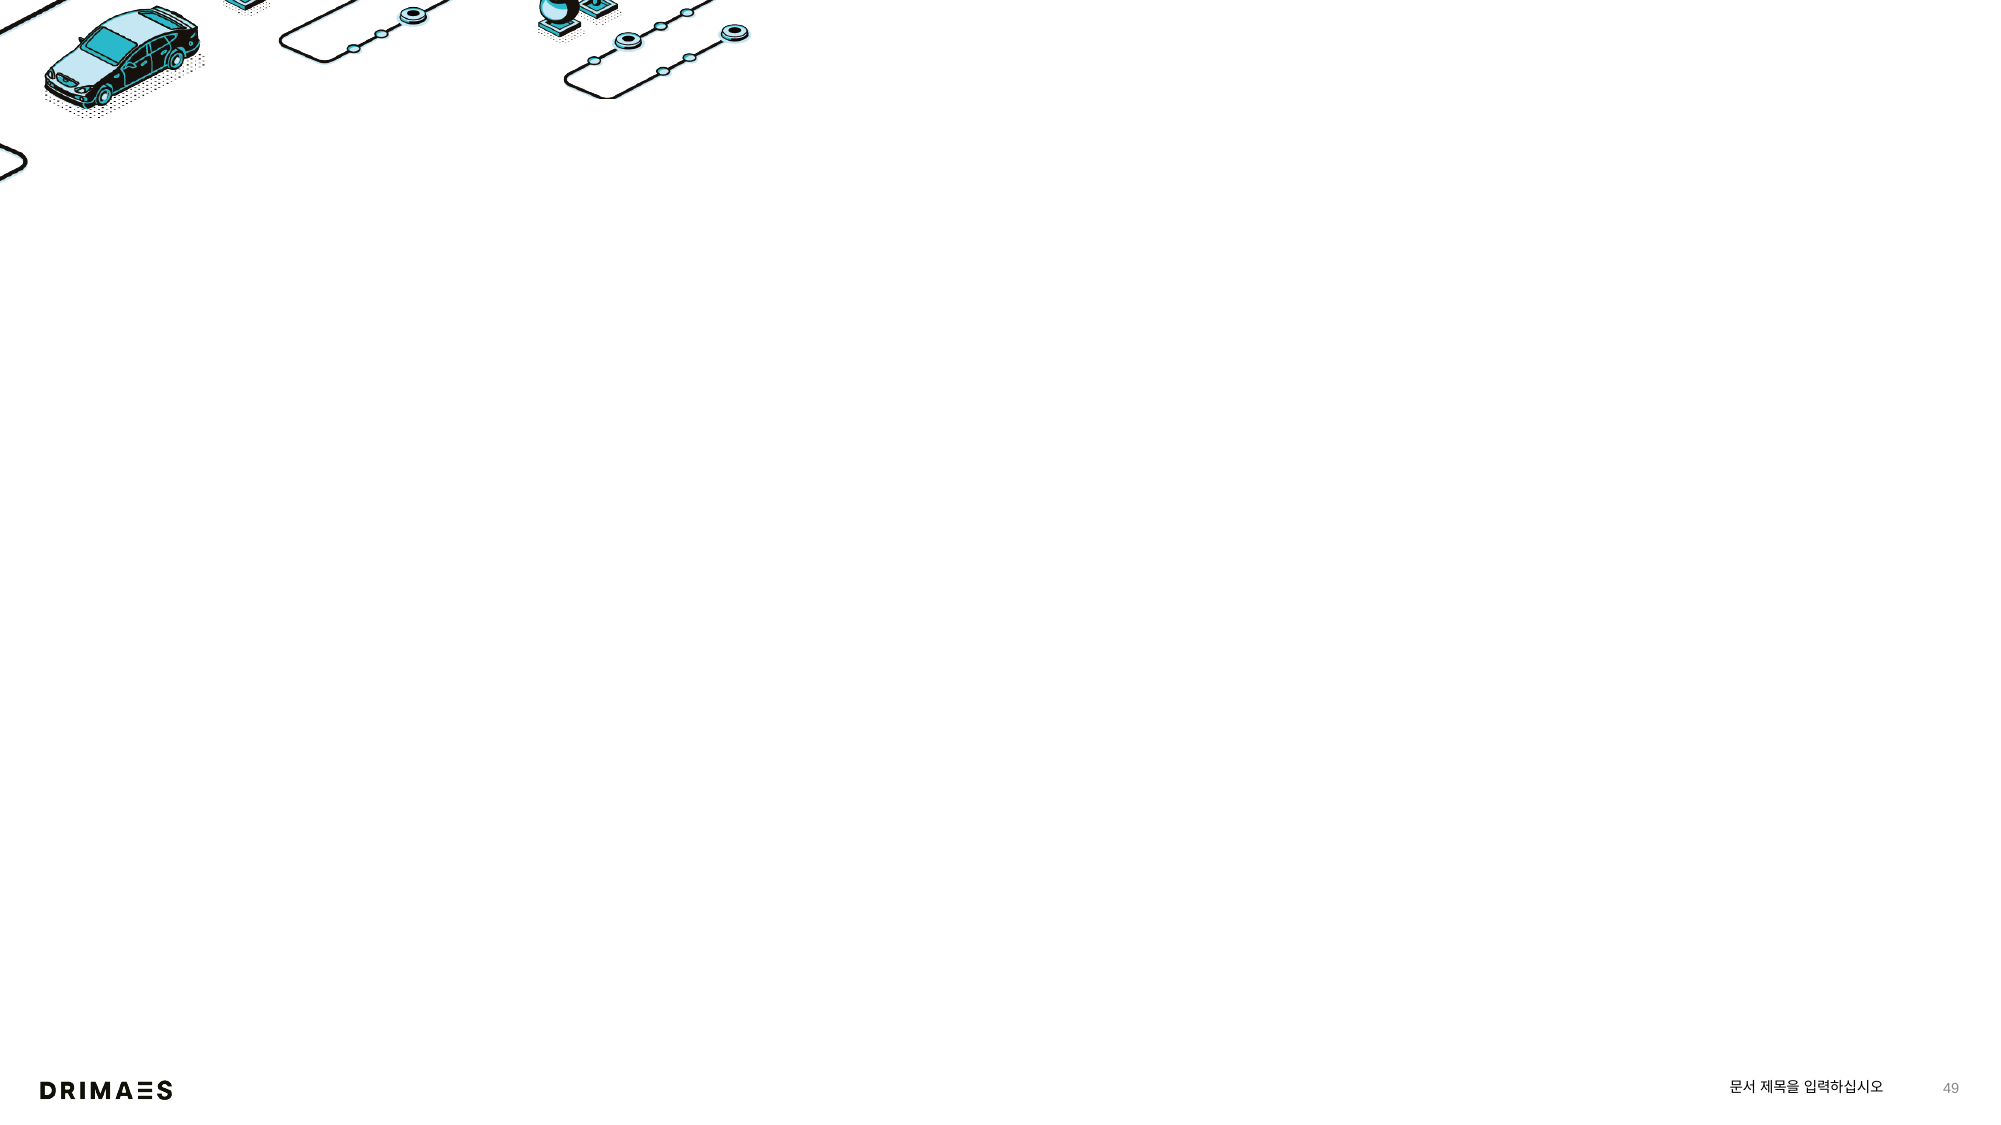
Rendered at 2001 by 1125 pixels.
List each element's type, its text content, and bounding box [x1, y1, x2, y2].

picture [40, 1080, 172, 1100]
picture [0, 0, 918, 347]
footer 문서 제목을 입력하십시오 [650, 1070, 1884, 1108]
